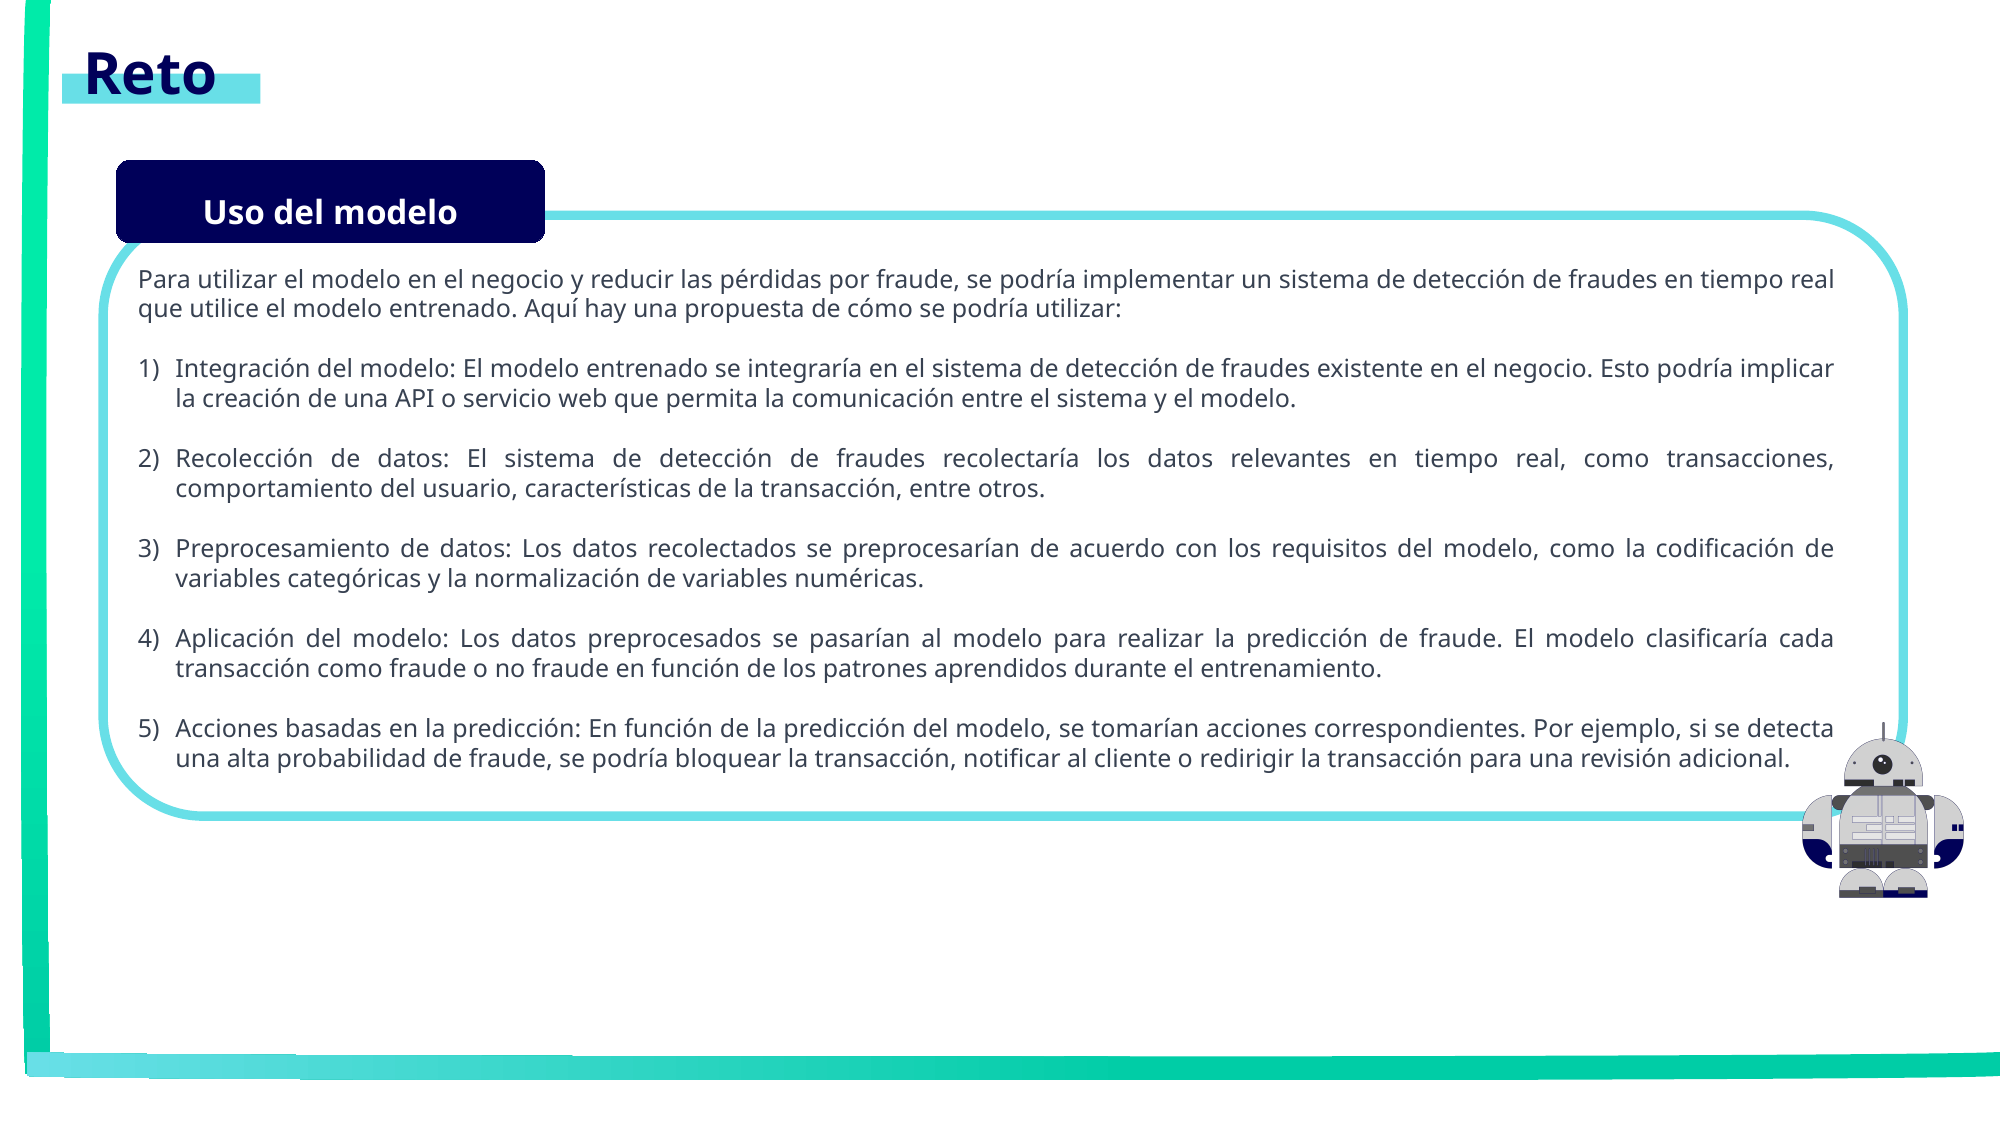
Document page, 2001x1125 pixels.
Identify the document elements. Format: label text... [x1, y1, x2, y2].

text_box [26, 1050, 2000, 1082]
text_box [19, 0, 51, 1076]
text_box [102, 214, 1905, 818]
picture [1766, 699, 2000, 933]
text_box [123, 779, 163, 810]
text_box Uso del modelo [116, 160, 545, 243]
text_box Reto [40, 0, 261, 114]
